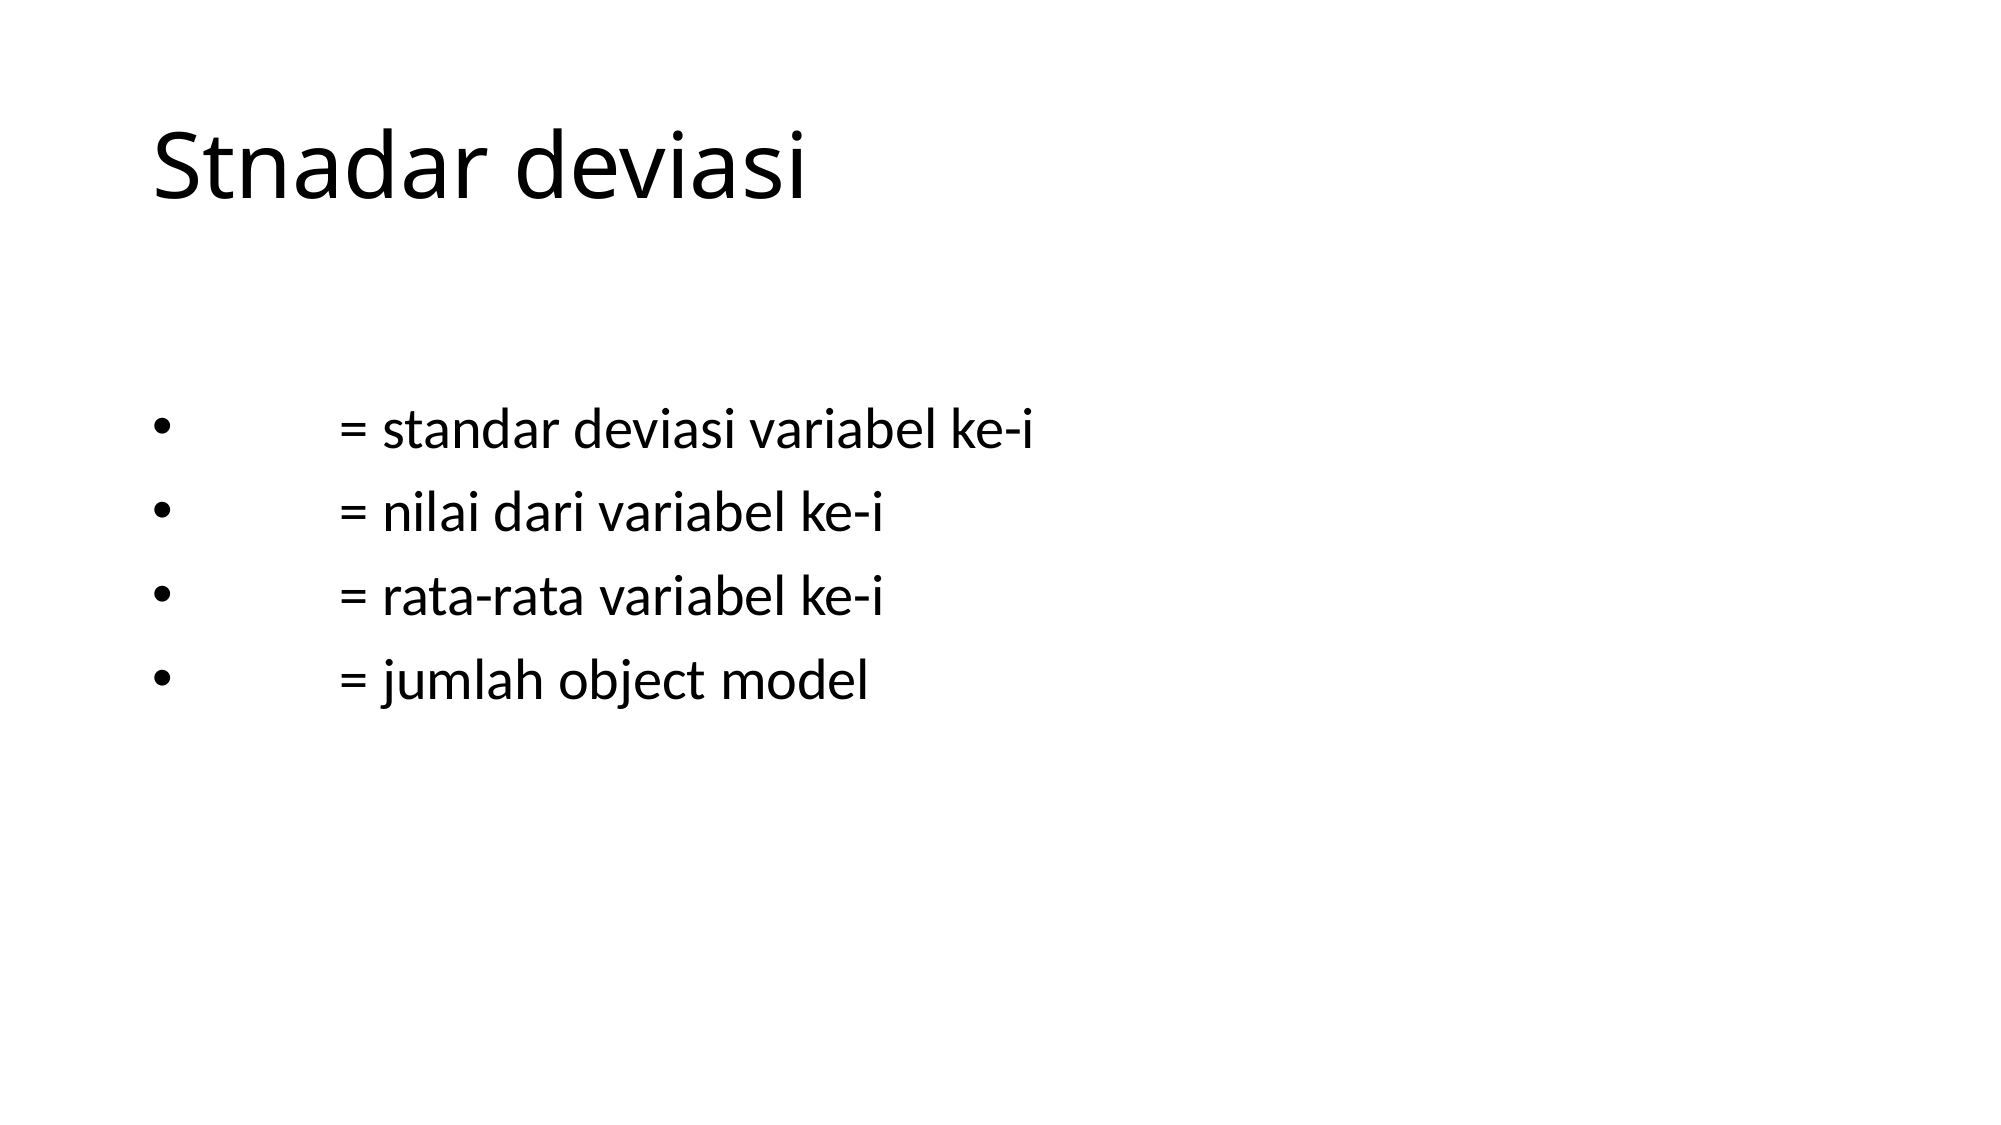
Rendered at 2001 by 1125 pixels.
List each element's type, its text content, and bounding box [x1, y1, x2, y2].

title Stnadar deviasi [137, 59, 1863, 278]
